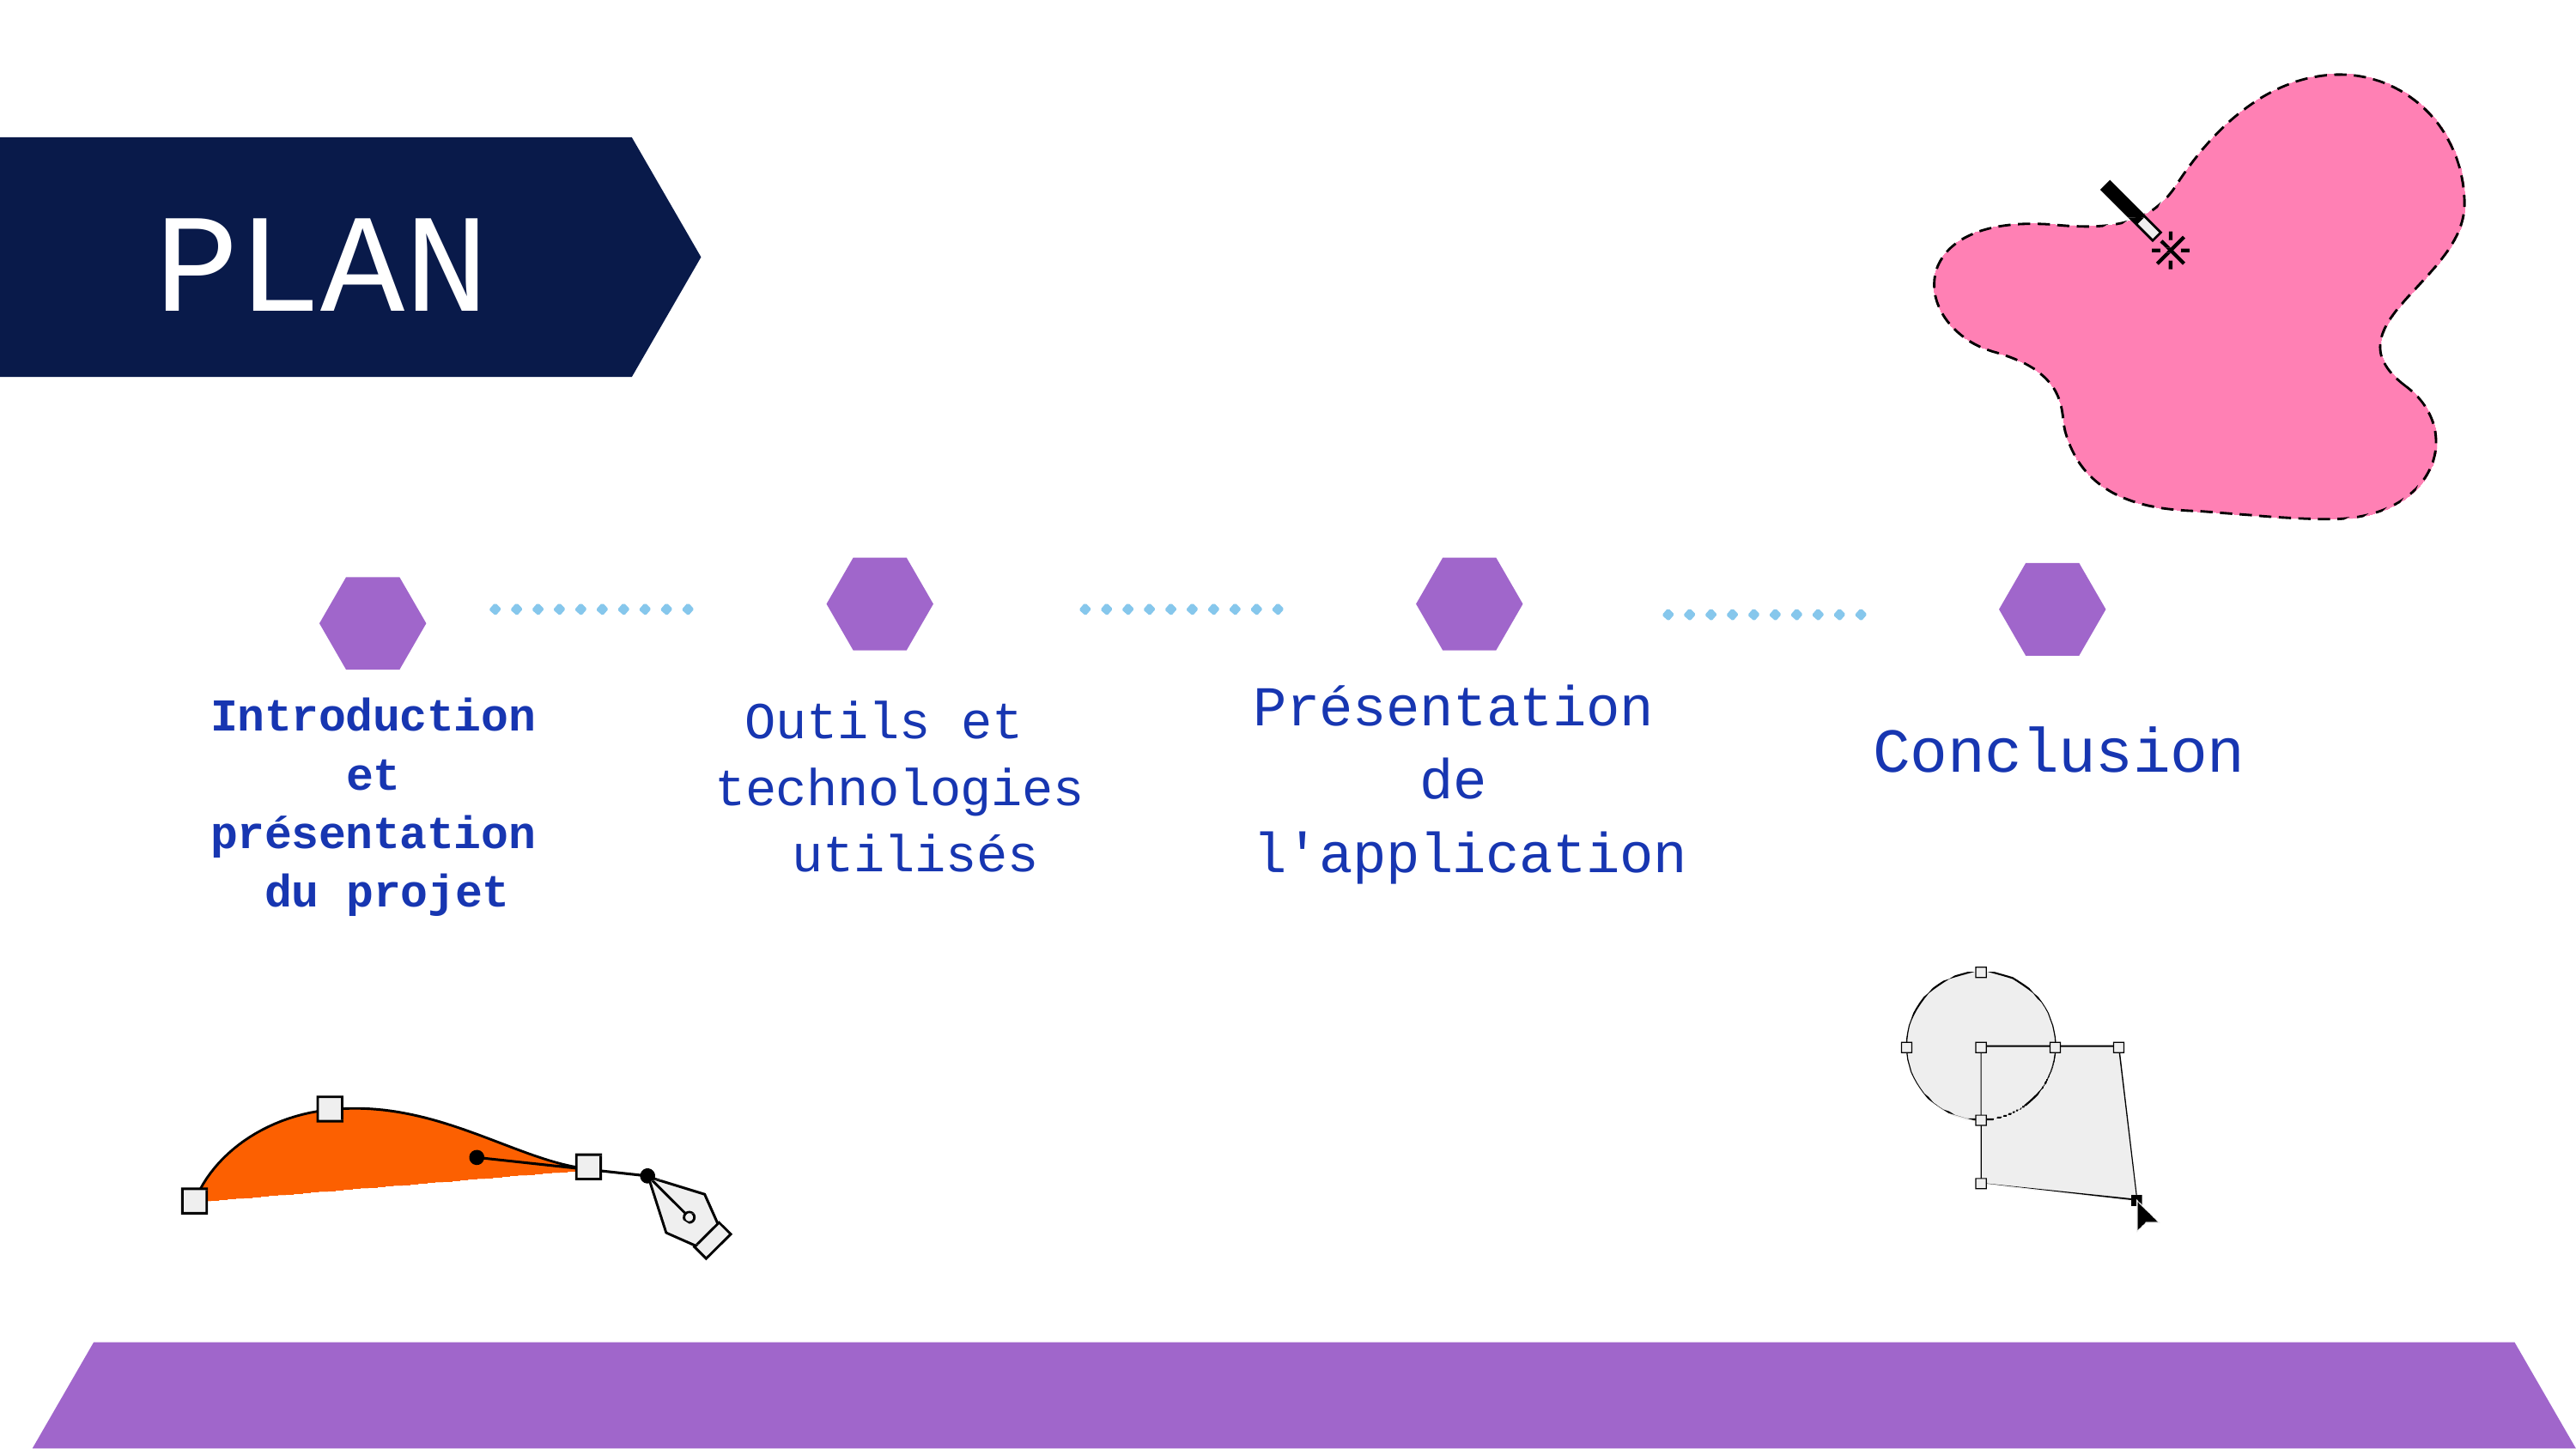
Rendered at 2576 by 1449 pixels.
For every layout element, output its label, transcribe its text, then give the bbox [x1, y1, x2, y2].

text_box [1230, 603, 1241, 615]
text_box [1165, 603, 1176, 615]
text_box [1791, 609, 1802, 621]
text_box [1932, 73, 2466, 521]
text_box [1187, 603, 1198, 615]
text_box Outils et technologies utilisés [712, 681, 1086, 882]
text_box [1727, 609, 1738, 621]
text_box [532, 603, 544, 615]
text_box [0, 136, 702, 378]
text_box [1999, 562, 2106, 656]
text_box [511, 603, 522, 615]
text_box [660, 603, 672, 615]
text_box [1855, 609, 1867, 621]
text_box Introduction et présentation du projet [208, 680, 538, 917]
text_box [1900, 966, 2160, 1233]
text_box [180, 1095, 733, 1261]
title PLAN [153, 168, 490, 413]
text_box [575, 603, 586, 615]
text_box [1813, 609, 1824, 621]
text_box [1416, 557, 1523, 651]
text_box [1705, 609, 1716, 621]
text_box [597, 603, 608, 615]
text_box [639, 603, 651, 615]
text_box [319, 577, 427, 670]
text_box [1834, 609, 1845, 621]
text_box [1770, 609, 1781, 621]
text_box [554, 603, 565, 615]
text_box [1079, 603, 1091, 615]
text_box Présentation de l'application [1249, 661, 1690, 884]
text_box [1208, 603, 1219, 615]
text_box [1251, 603, 1262, 615]
text_box [682, 603, 694, 615]
text_box [1144, 603, 1155, 615]
text_box [1684, 609, 1695, 621]
text_box [1748, 609, 1759, 621]
text_box [32, 1342, 2576, 1449]
text_box [1101, 603, 1112, 615]
text_box [826, 557, 933, 651]
text_box [1122, 603, 1133, 615]
text_box [1272, 603, 1284, 615]
text_box Conclusion [1871, 707, 2248, 785]
text_box [618, 603, 629, 615]
text_box [489, 603, 501, 615]
text_box [1662, 609, 1674, 621]
